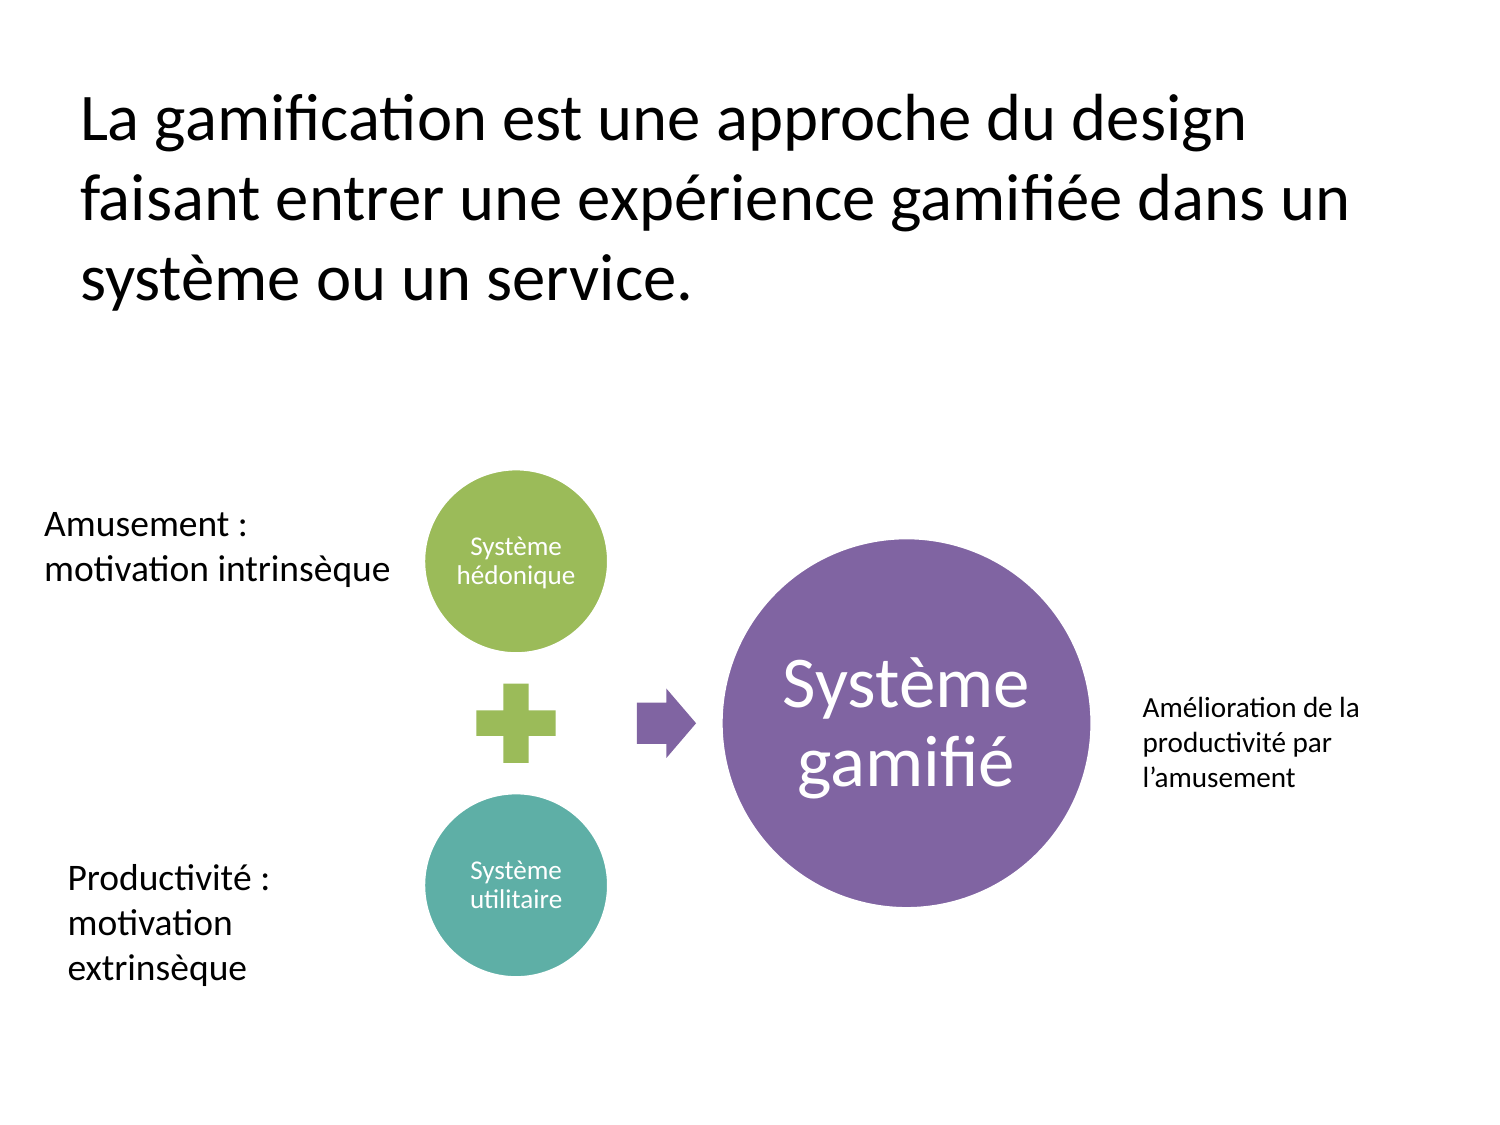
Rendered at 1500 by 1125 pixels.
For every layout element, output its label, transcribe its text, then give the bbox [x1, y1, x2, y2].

text_box Amélioration de la productivité par l’amusement [1209, 680, 1447, 801]
text_box Productivité : motivation extrinsèque [53, 845, 354, 996]
text_box Amusement : motivation intrinsèque [29, 491, 307, 597]
list La gamification est une approche du design faisant entrer une expérience gamifiée dans un système ou un service. [64, 66, 1415, 331]
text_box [312, 467, 1203, 979]
